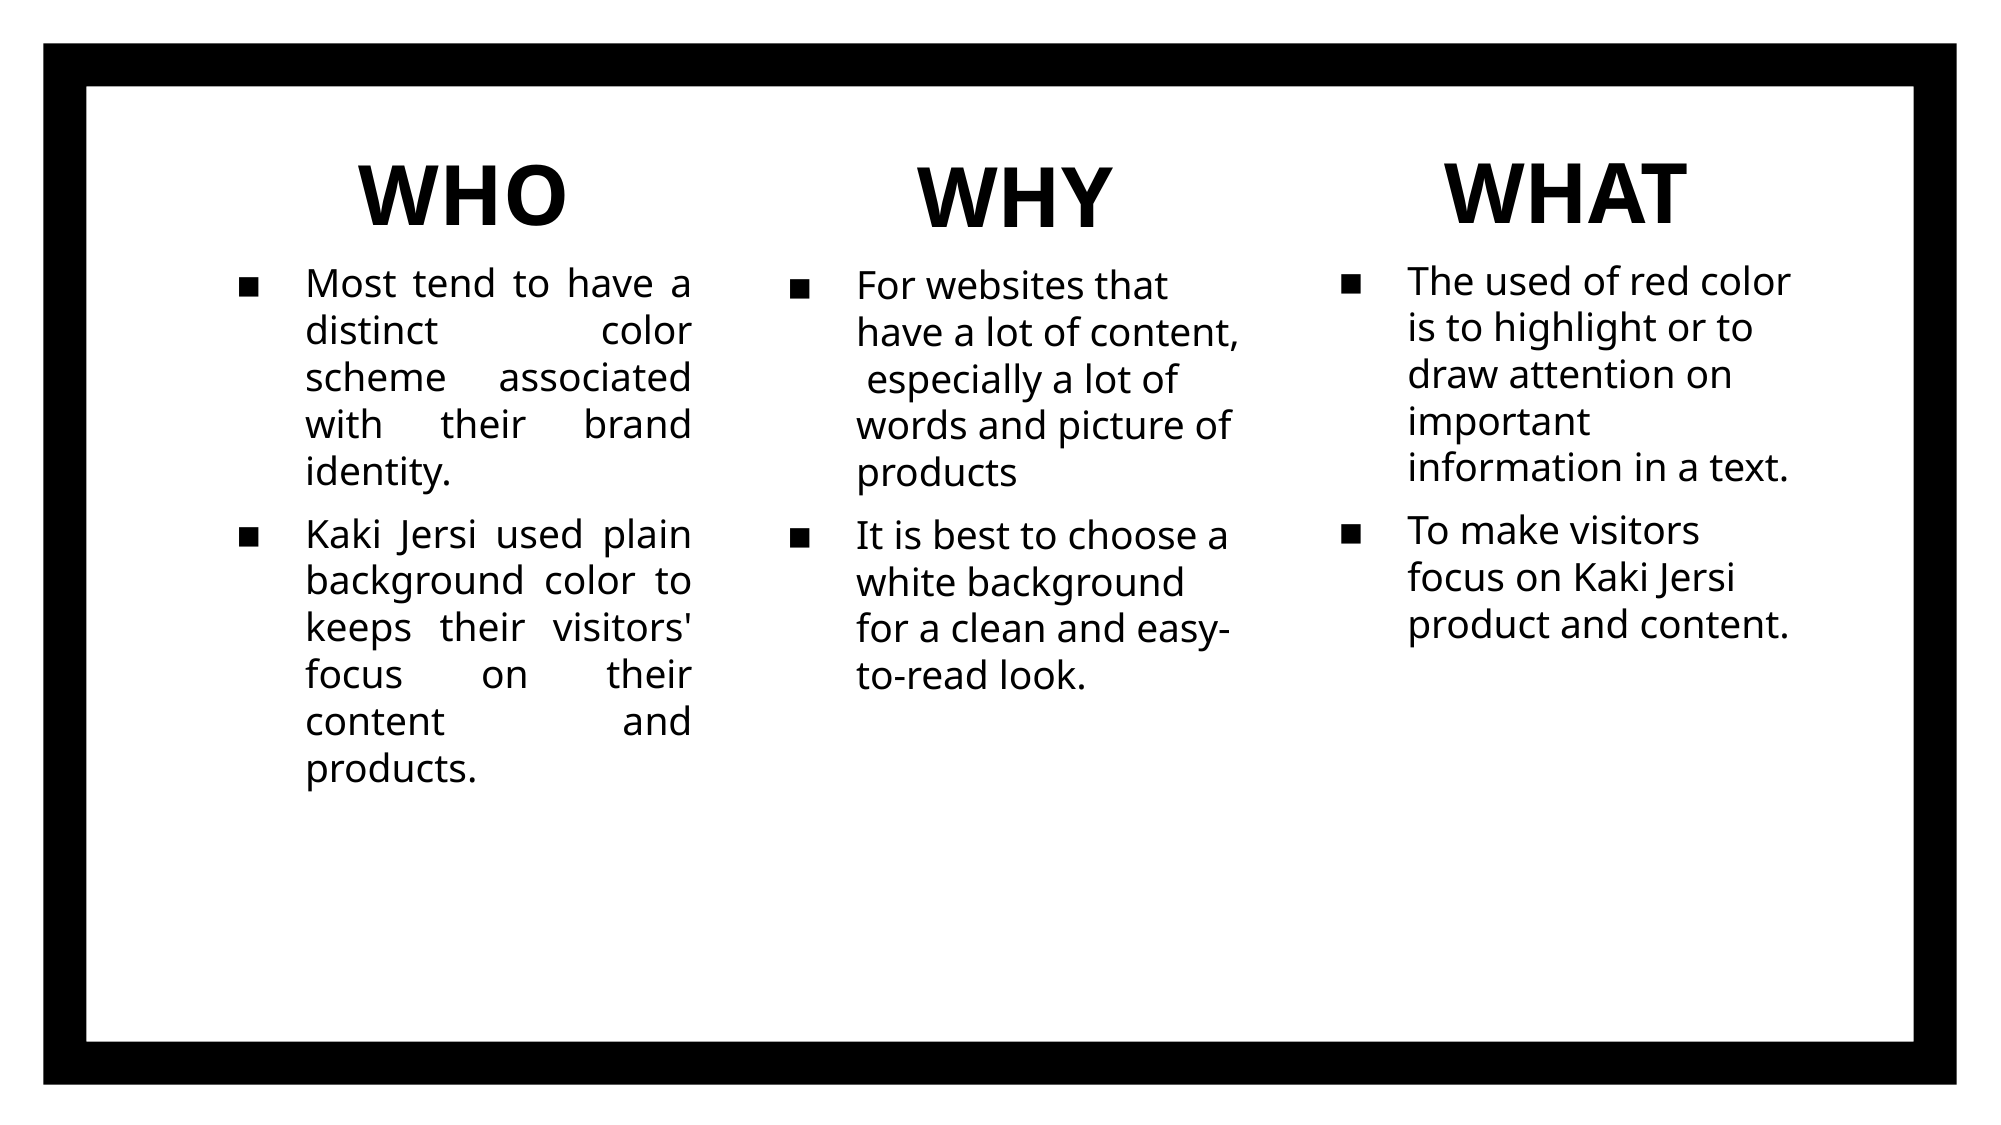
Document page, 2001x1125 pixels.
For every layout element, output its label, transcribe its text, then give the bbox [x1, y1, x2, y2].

list WHO Most tend to have a distinct color scheme associated with their brand identity. Kaki Jersi used plain background color to keeps their visitors' focus on their content and products. [190, 127, 708, 574]
list WHAT The used of red color is to highlight or to draw attention on important information in a text. To make visitors focus on Kaki Jersi product and content. [1292, 124, 1810, 571]
list WHY For websites that have a lot of content, especially a lot of words and picture of products It is best to choose a white background for a clean and easy-to-read look. [741, 129, 1259, 576]
